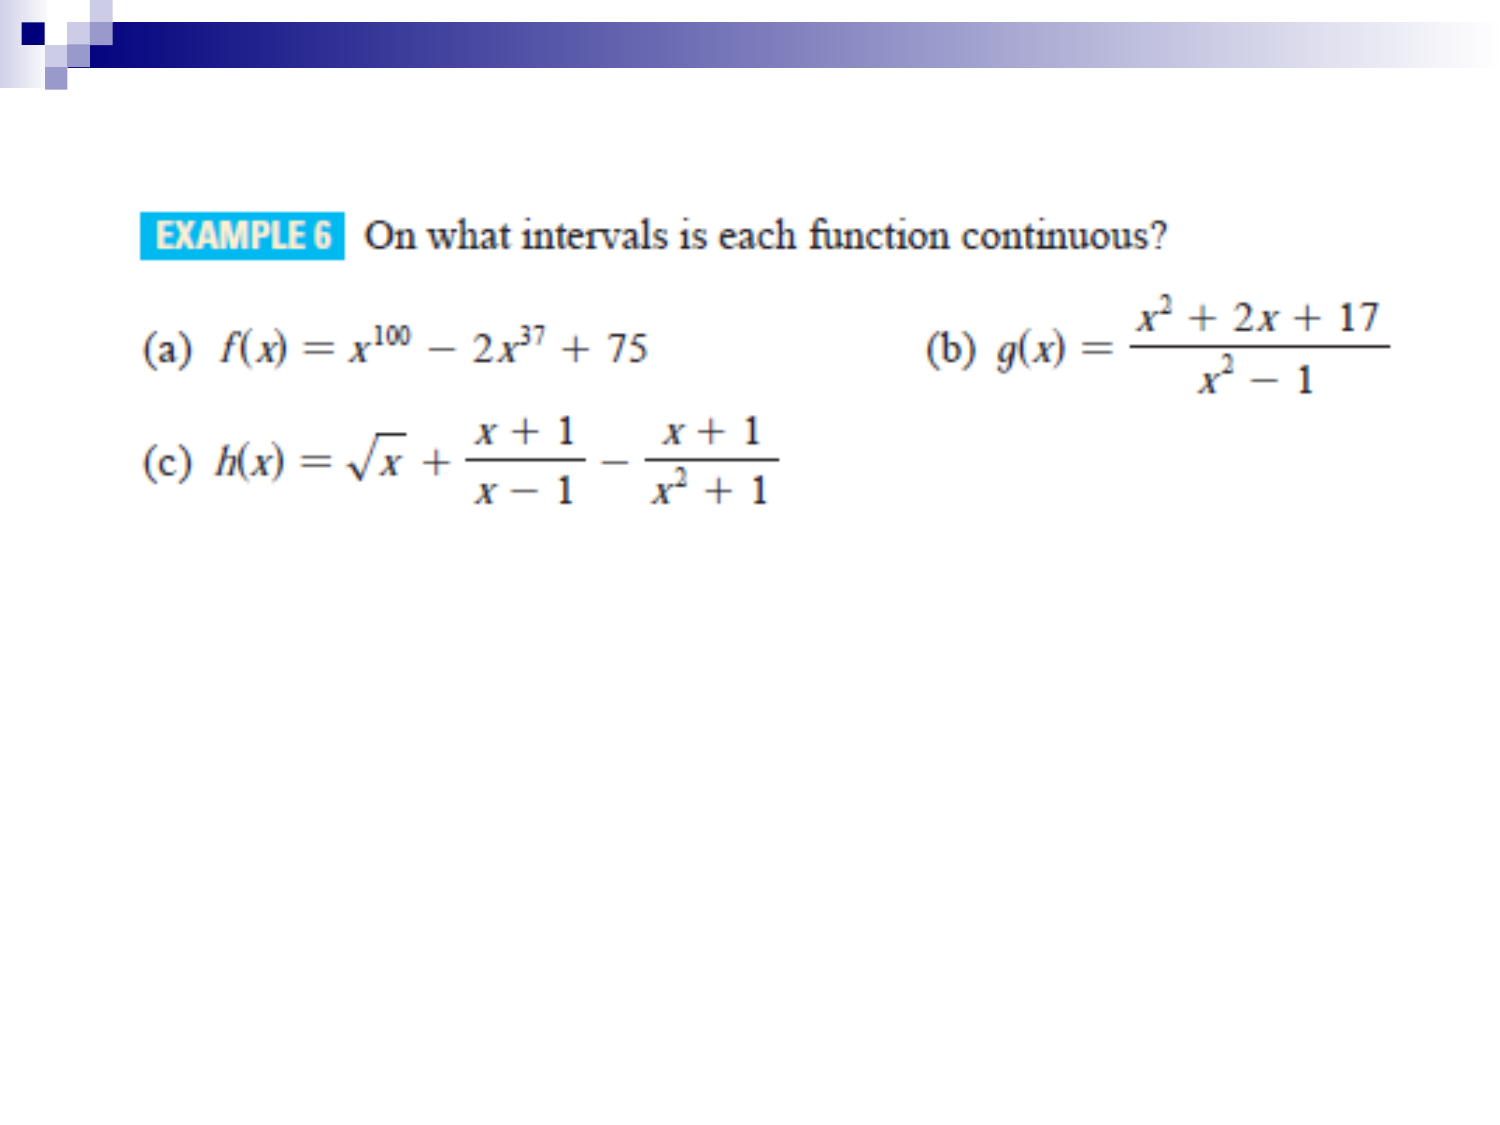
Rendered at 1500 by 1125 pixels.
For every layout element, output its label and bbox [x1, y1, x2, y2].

picture [99, 162, 1500, 513]
